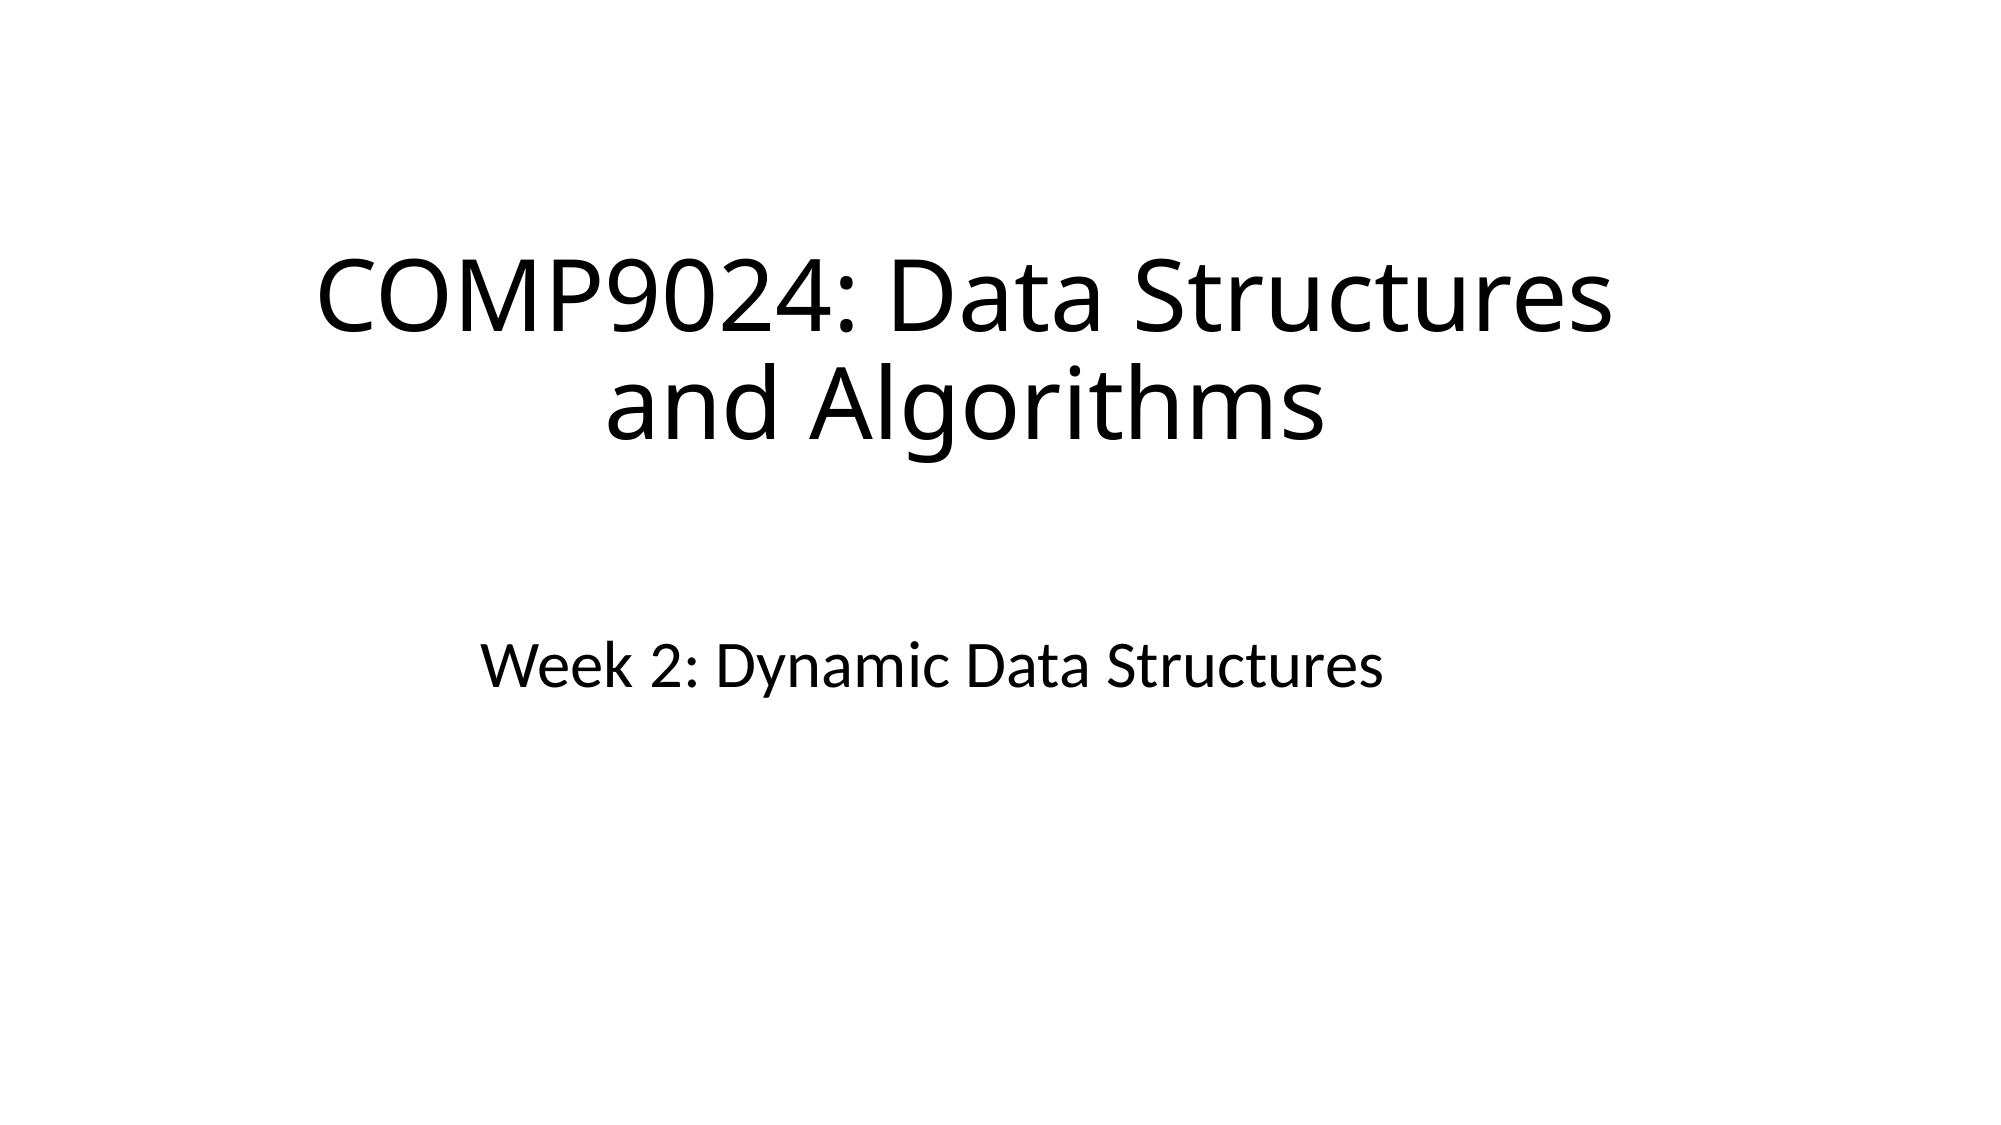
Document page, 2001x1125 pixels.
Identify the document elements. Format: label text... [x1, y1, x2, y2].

title COMP9024: Data Structures and Algorithms [215, 76, 1716, 469]
subtitle Week 2: Dynamic Data Structures [182, 622, 1683, 1037]
